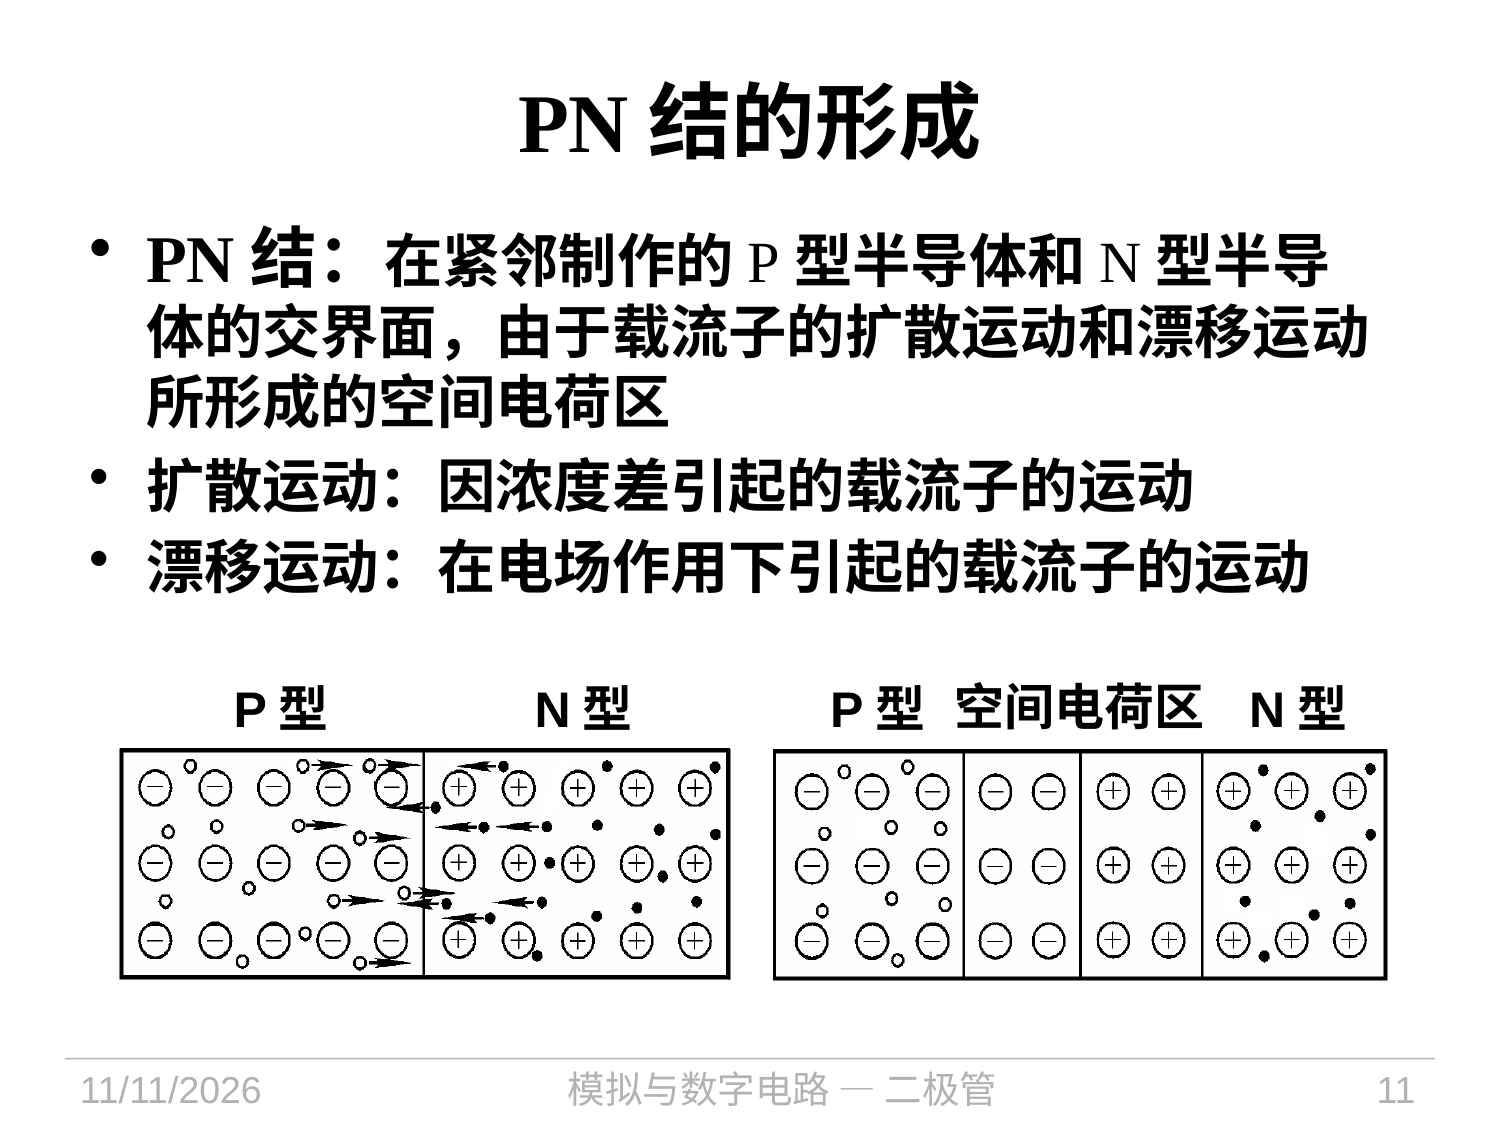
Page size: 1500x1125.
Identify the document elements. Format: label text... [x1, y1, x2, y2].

title PN结的形成 [75, 24, 1425, 213]
slide_number 11 [1230, 1058, 1431, 1125]
text_box P型 [218, 669, 344, 742]
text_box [773, 667, 1388, 981]
footer 模拟与数字电路 — 二极管 [359, 1058, 1205, 1125]
text_box PN结：在紧邻制作的P型半导体和N型半导体的交界面，由于载流子的扩散运动和漂移运动所形成的空间电荷区 扩散运动：因浓度差引起的载流子的运动 漂移运动：在电场作用下引起的载流子的运动 [74, 207, 1400, 663]
text_box N型 [519, 669, 648, 742]
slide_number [64, 1058, 348, 1125]
picture [117, 744, 733, 982]
